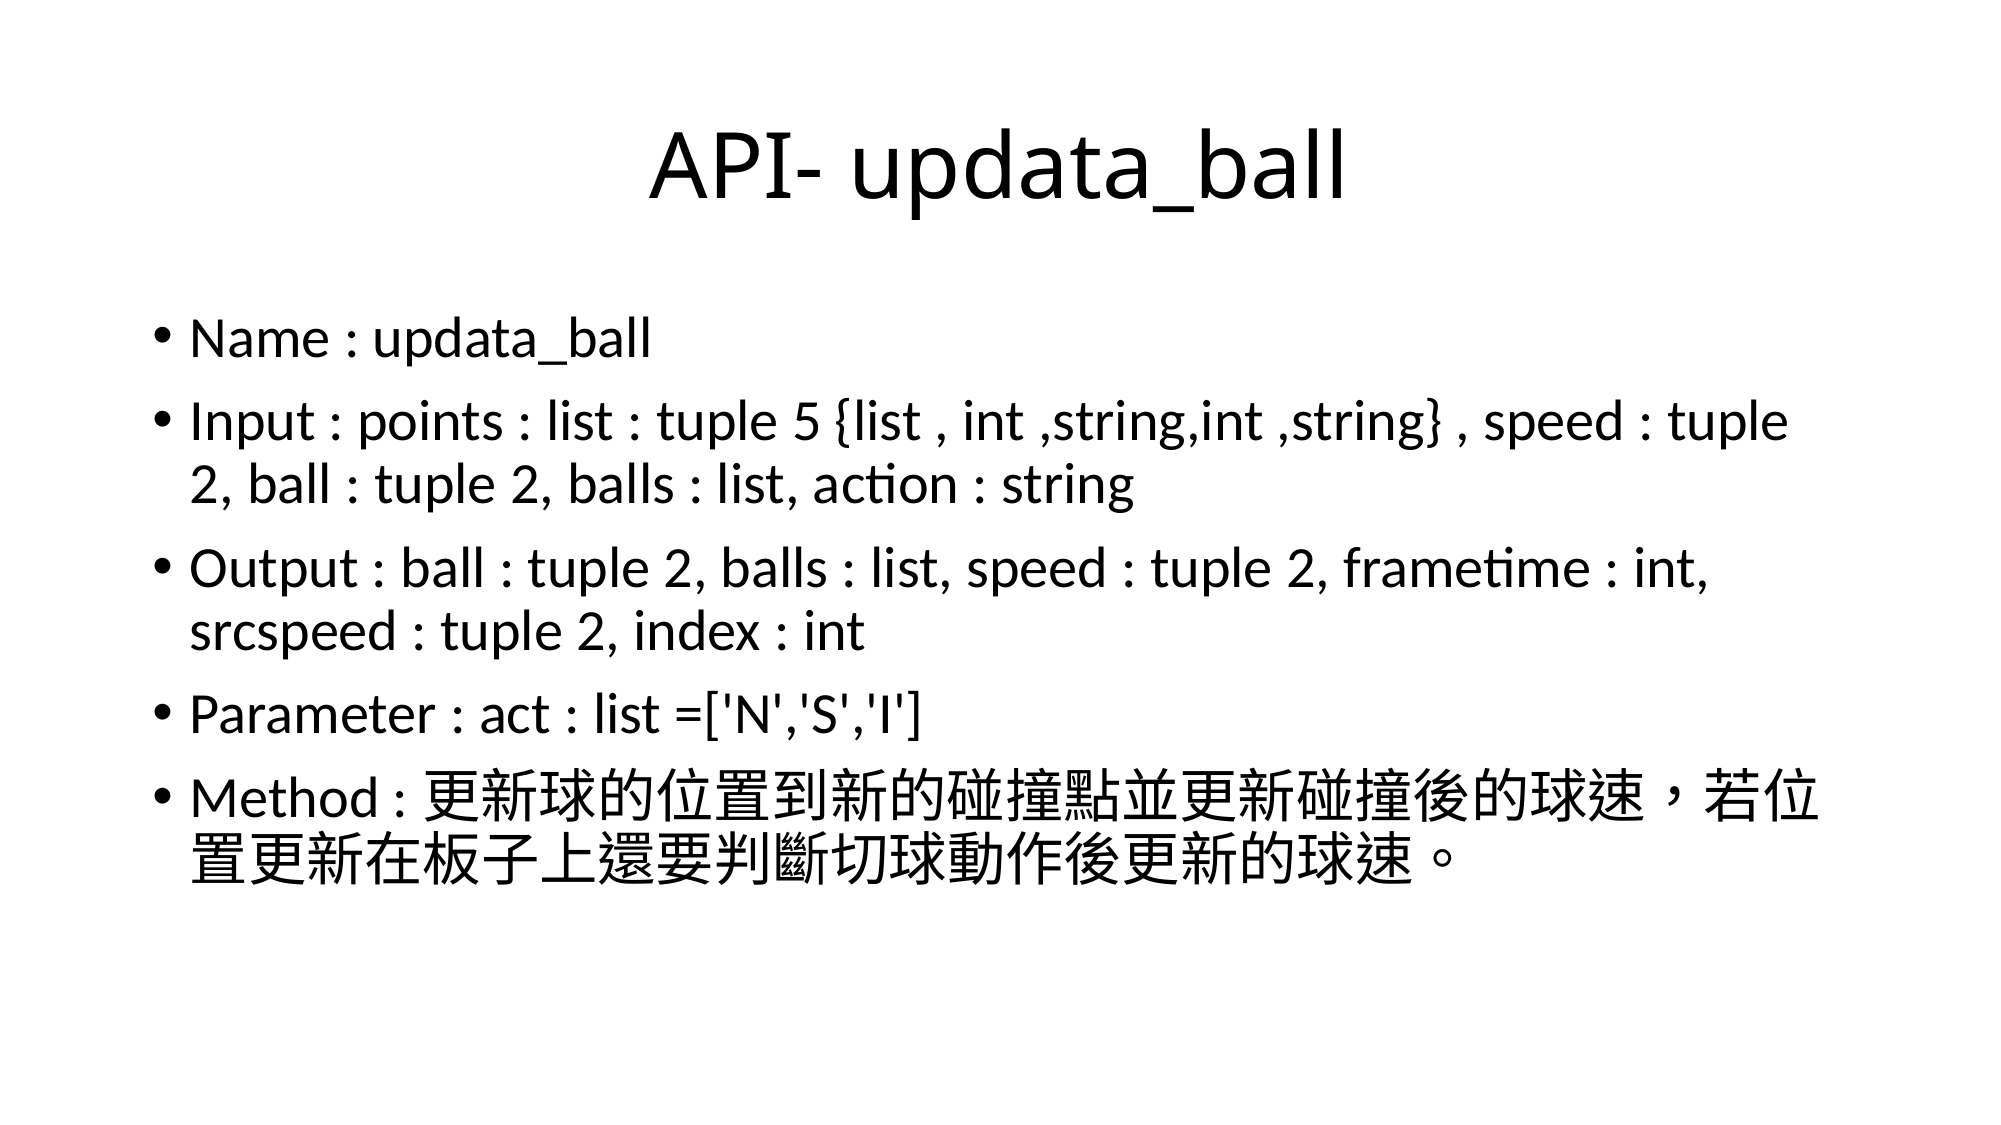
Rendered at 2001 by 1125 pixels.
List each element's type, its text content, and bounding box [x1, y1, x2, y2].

list Name : updata_ball Input : points : list : tuple 5 {list , int ,string,int ,string} , speed : tuple 2, ball : tuple 2, balls : list, action : string Output : ball : tuple 2, balls : list, speed : tuple 2, frametime : int, srcspeed : tuple 2, index : int Parameter : act : list =['N','S','I'] Method :更新球的位置到新的碰撞點並更新碰撞後的球速，若位置更新在板子上還要判斷切球動作後更新的球速。 [137, 299, 1863, 1014]
title API- updata_ball [137, 59, 1863, 278]
